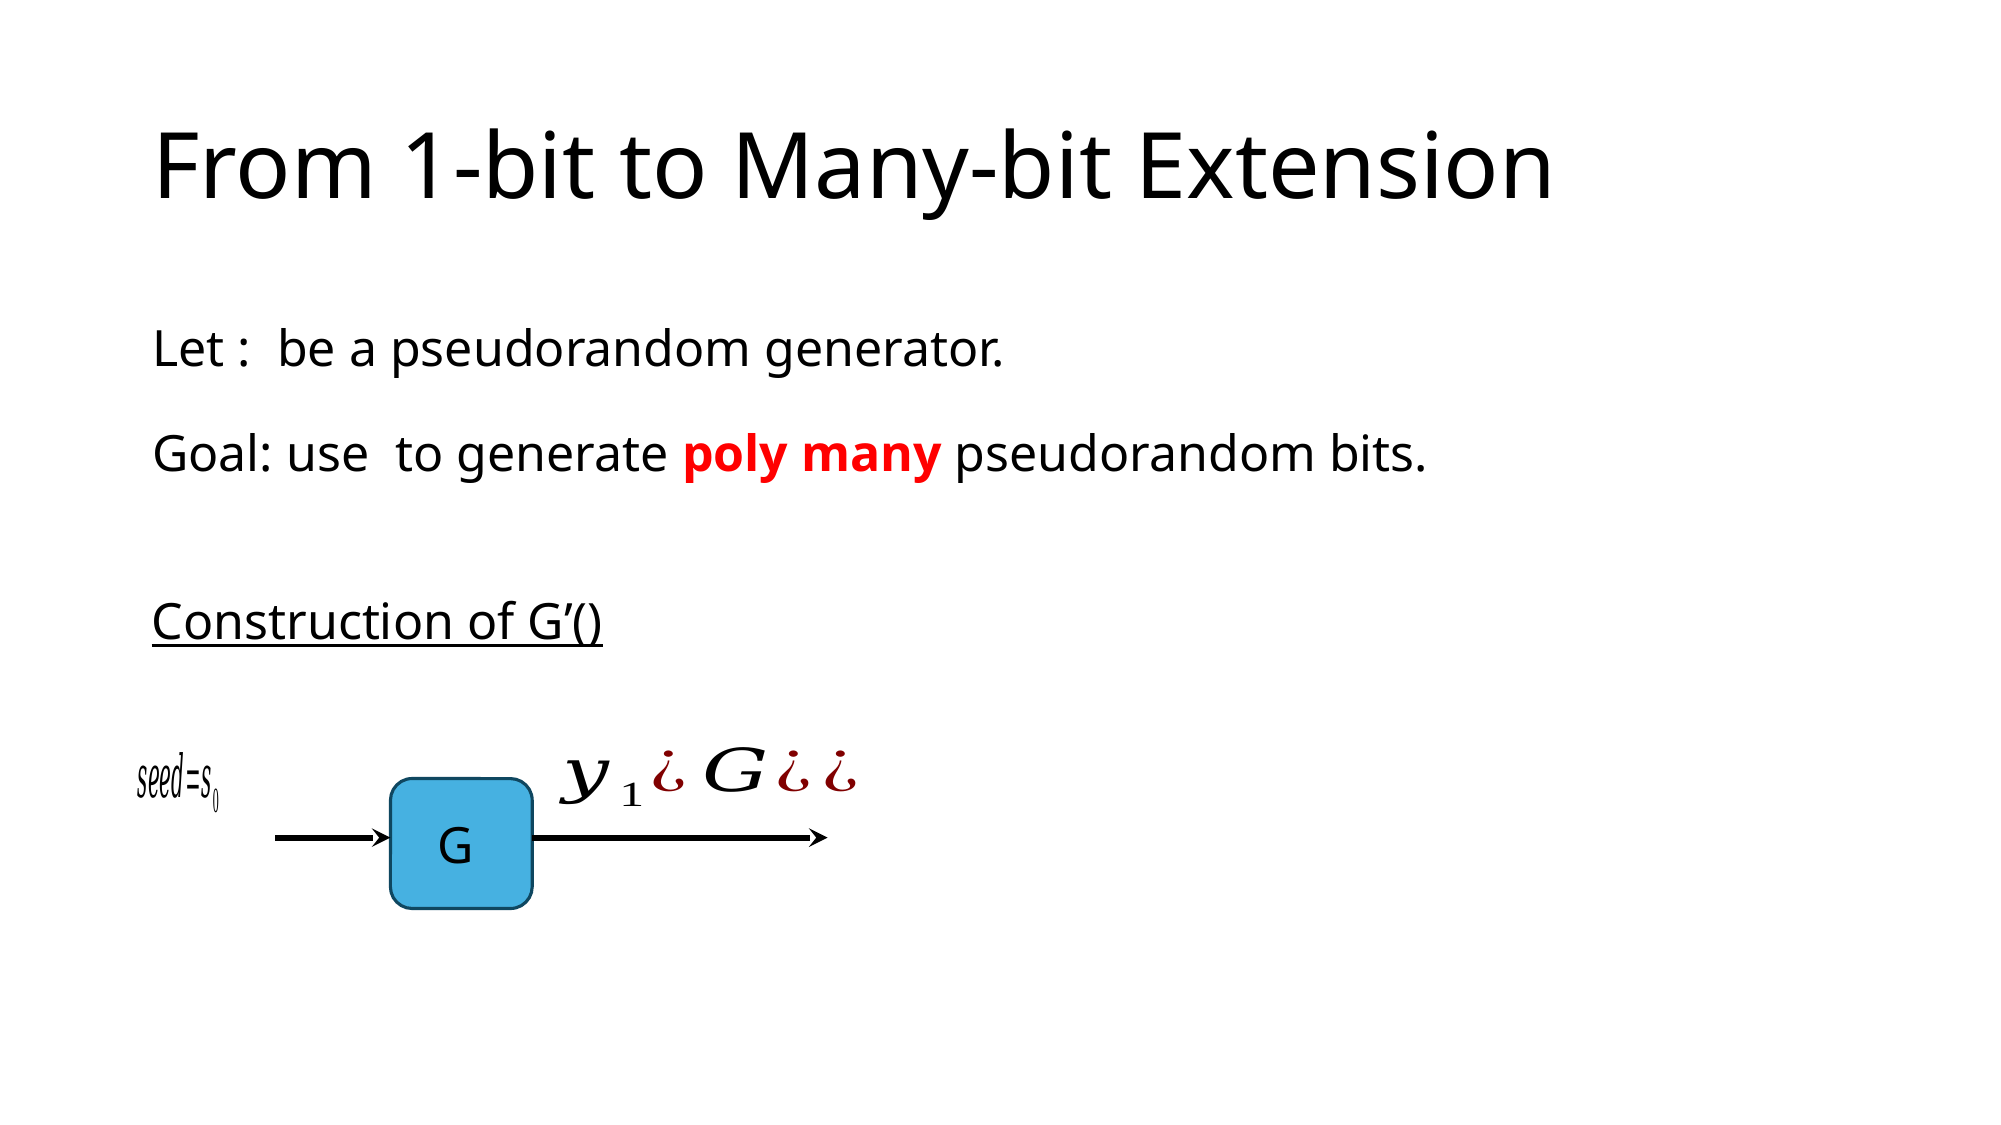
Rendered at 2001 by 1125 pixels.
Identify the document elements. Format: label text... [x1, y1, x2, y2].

title From 1-bit to Many-bit Extension [137, 59, 1863, 278]
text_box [136, 739, 864, 910]
